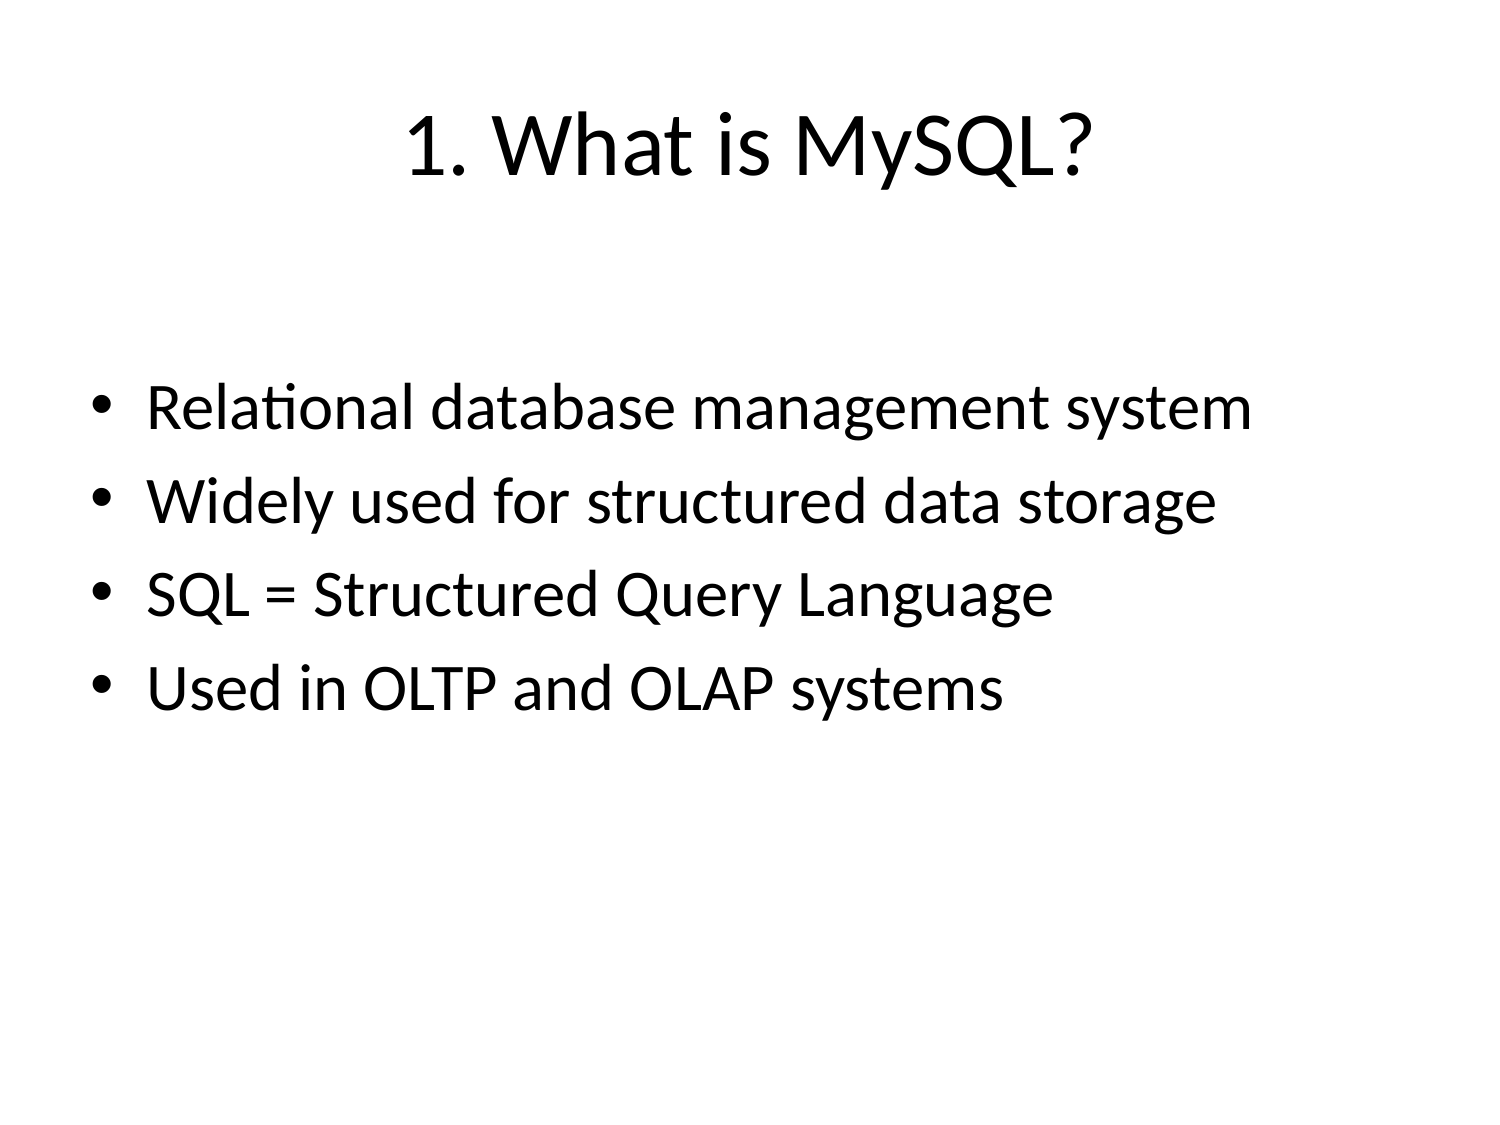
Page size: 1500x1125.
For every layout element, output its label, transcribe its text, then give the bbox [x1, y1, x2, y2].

list Relational database management system Widely used for structured data storage SQL = Structured Query Language Used in OLTP and OLAP systems [75, 262, 1425, 1005]
title 1. What is MySQL? [75, 45, 1425, 233]
